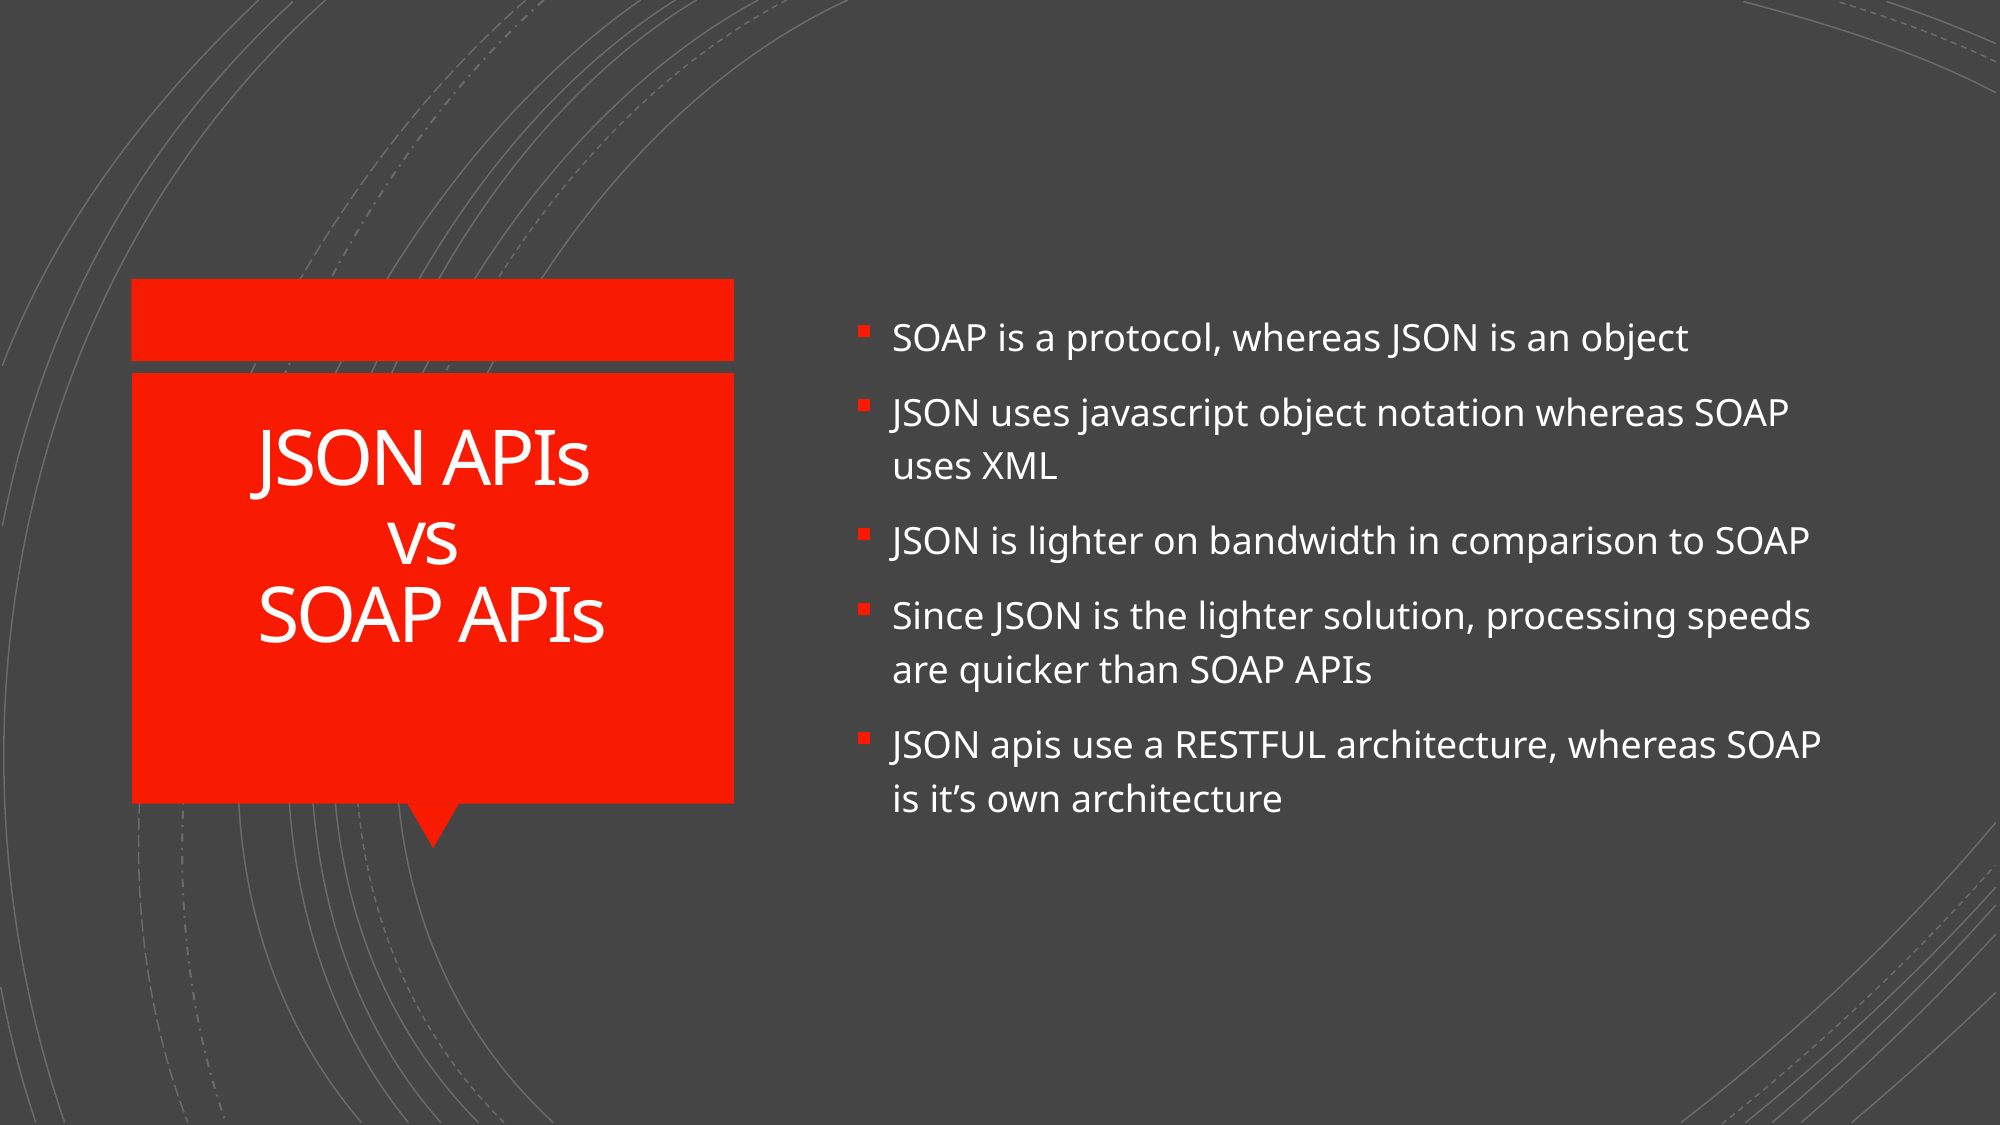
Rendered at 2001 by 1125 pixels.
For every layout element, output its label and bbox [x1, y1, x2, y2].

text_box [0, 0, 1996, 1125]
text_box [131, 278, 735, 849]
text_box [1996, 0, 2000, 1124]
